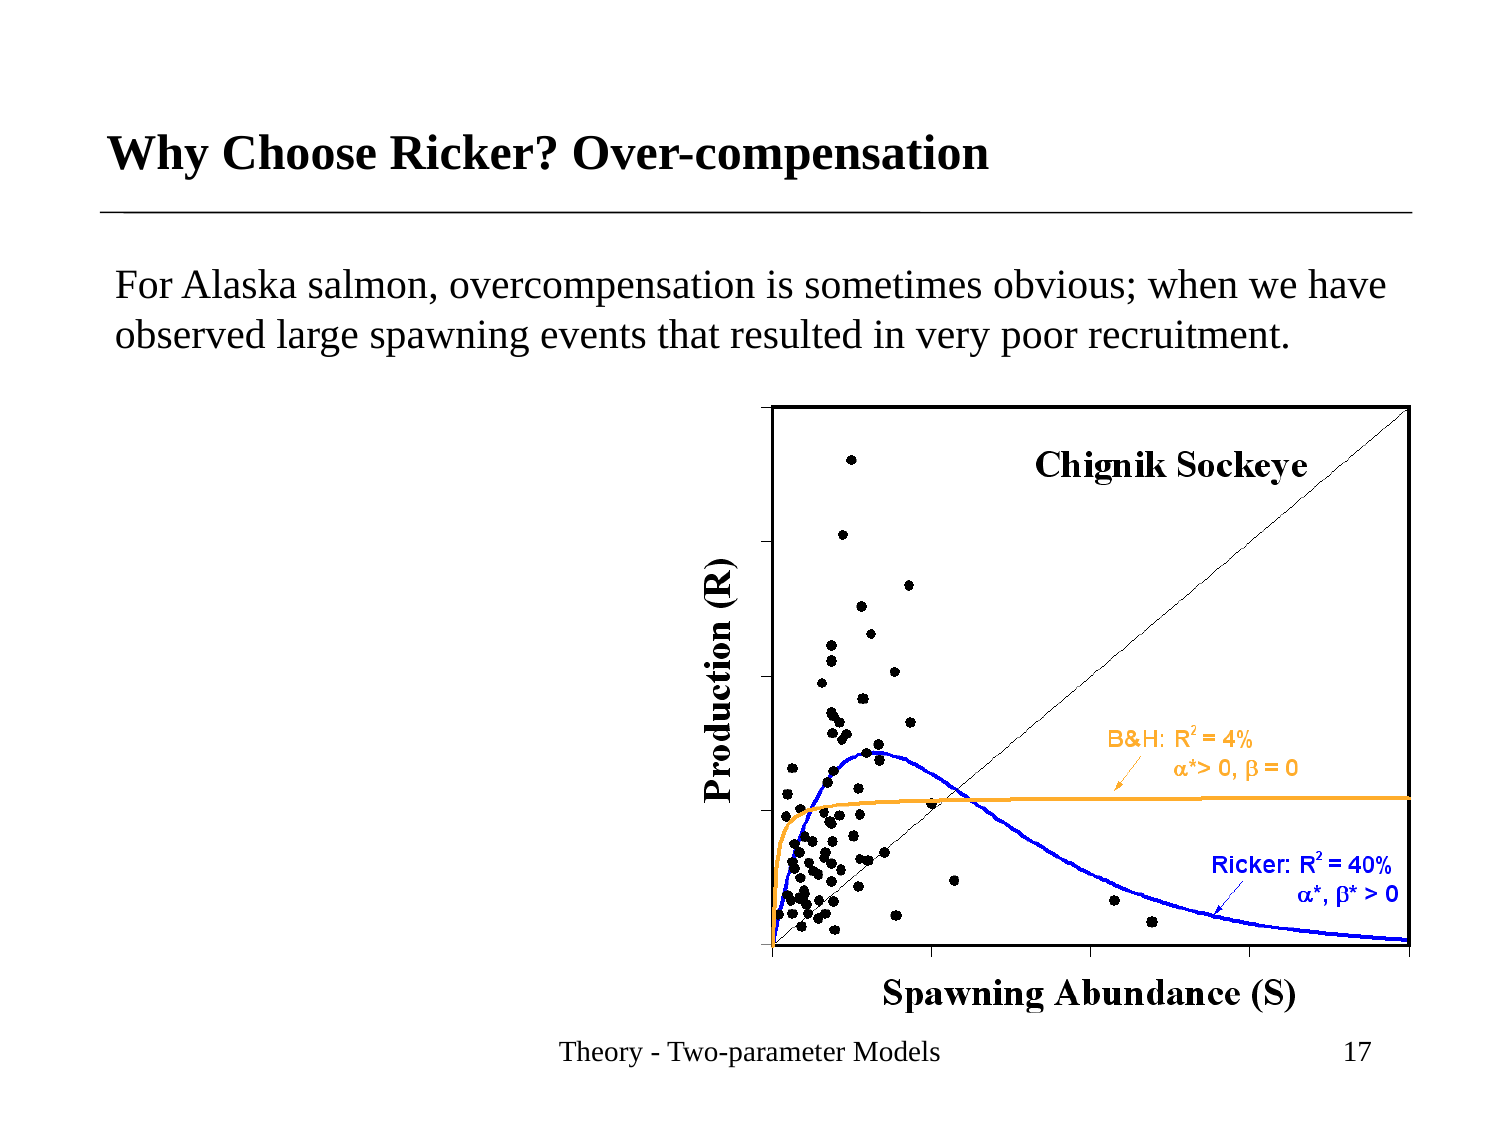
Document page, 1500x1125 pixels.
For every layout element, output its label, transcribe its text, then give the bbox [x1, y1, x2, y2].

text_box For Alaska salmon, overcompensation is sometimes obvious; when we have observed large spawning events that resulted in very poor recruitment. [99, 249, 1413, 365]
footer Theory - Two-parameter Models [512, 1024, 988, 1101]
slide_number 17 [1074, 1024, 1388, 1101]
text_box Why Choose Ricker? Over-compensation [91, 112, 1005, 188]
picture [687, 394, 1416, 1013]
